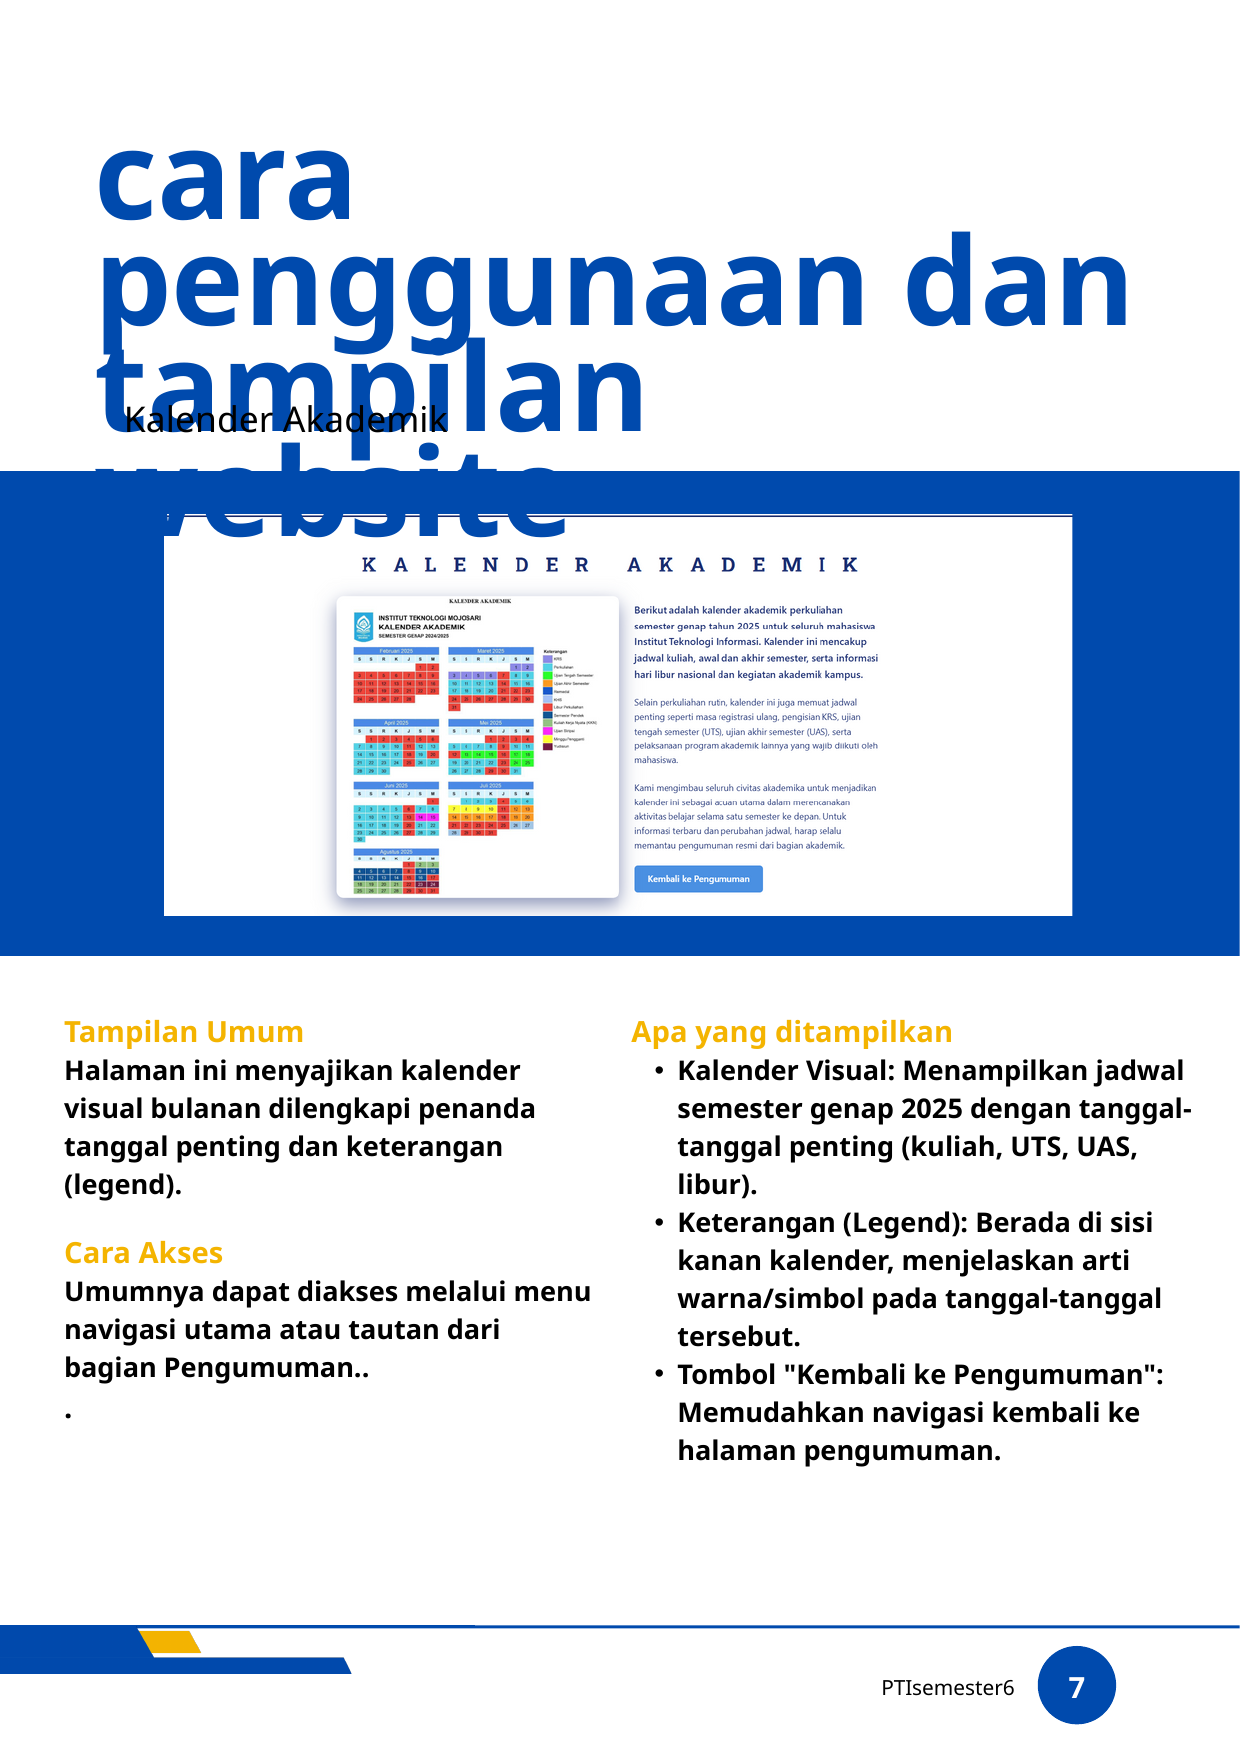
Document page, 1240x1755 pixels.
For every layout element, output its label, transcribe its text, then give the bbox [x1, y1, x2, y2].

text_box Apa yang ditampilkan Kalender Visual: Menampilkan jadwal semester genap 2025 dengan tanggal-tanggal penting (kuliah, UTS, UAS, libur). Keterangan (Legend): Berada di sisi kanan kalender, menjelaskan arti warna/simbol pada tanggal-tanggal tersebut. Tombol "Kembali ke Pengumuman": Memudahkan navigasi kembali ke halaman pengumuman. [631, 1007, 1208, 1504]
text_box Cara Akses Umumnya dapat diakses melalui menu navigasi utama atau tautan dari bagian Pengumuman.. . [64, 1228, 592, 1424]
text_box Tampilan Umum Halaman ini menyajikan kalender visual bulanan dilengkapi penanda tanggal penting dan keterangan (legend). [64, 1007, 592, 1200]
text_box cara penggunaan dan tampilan website [94, 138, 1146, 469]
text_box [0, 1626, 352, 1674]
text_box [1037, 1645, 1117, 1725]
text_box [0, 471, 1240, 957]
text_box Kalender Akademik [123, 389, 978, 440]
text_box PTIsemester6 [731, 1670, 1015, 1700]
